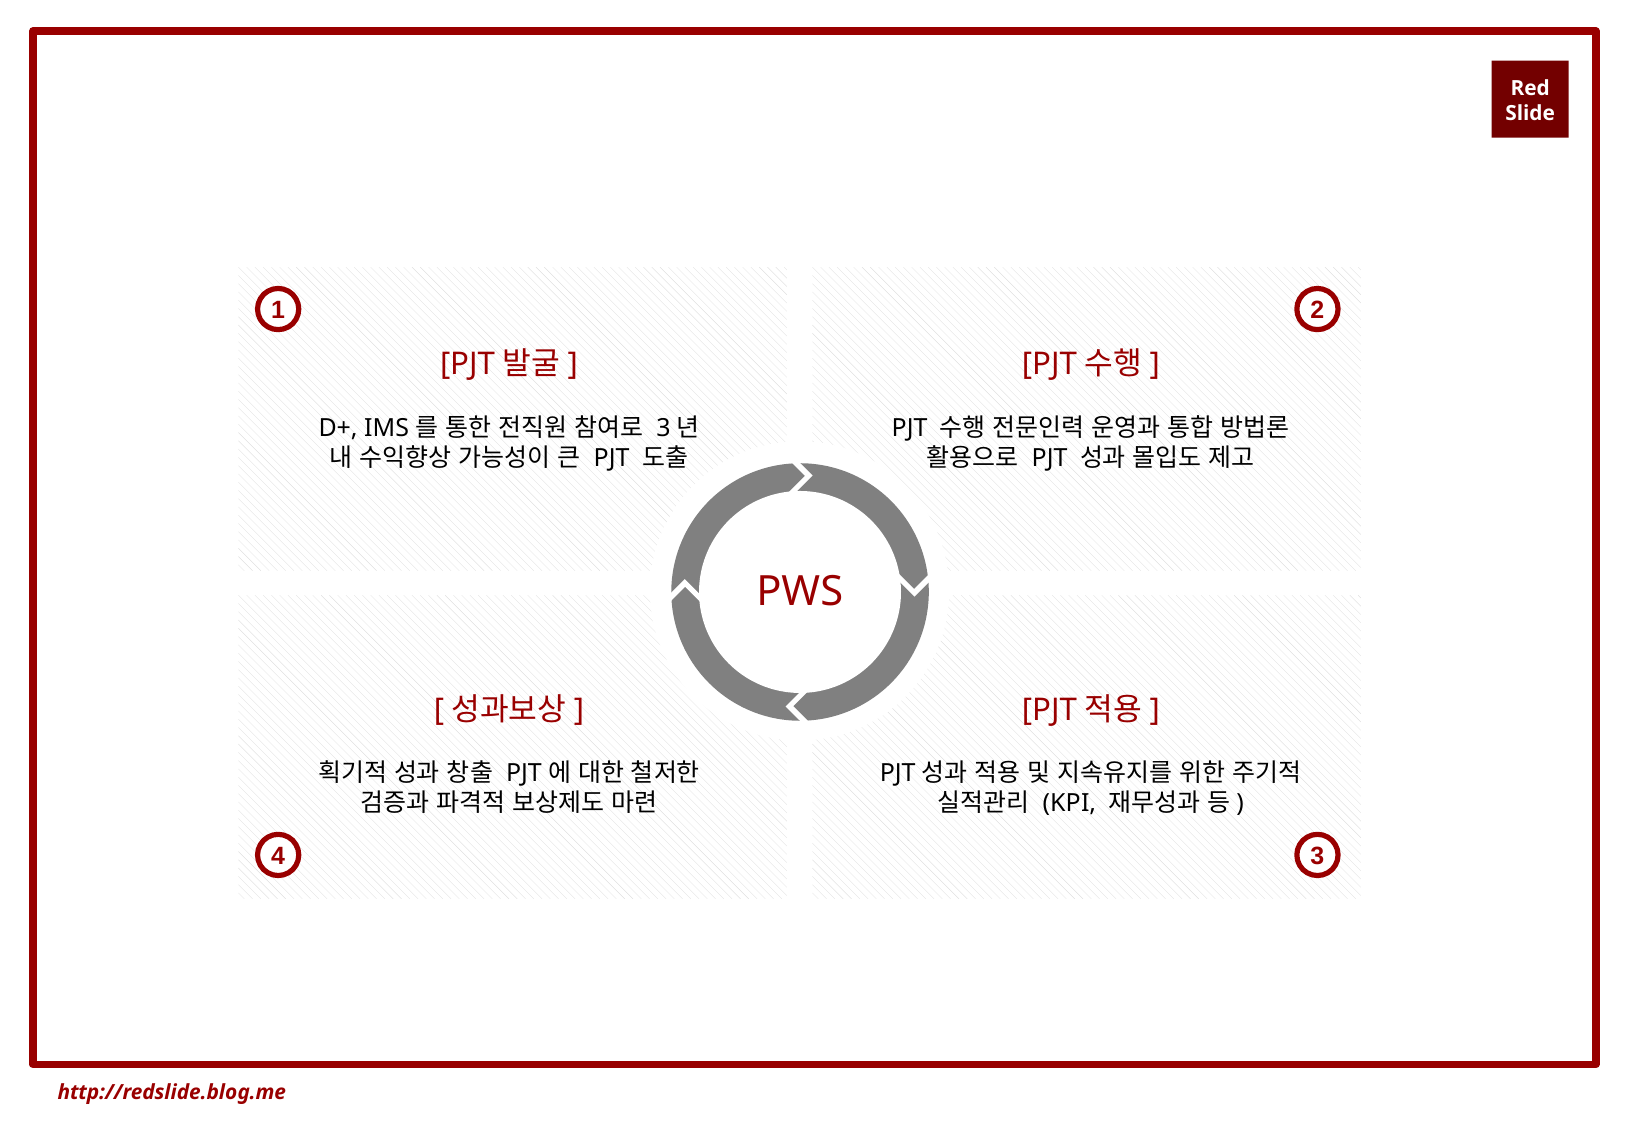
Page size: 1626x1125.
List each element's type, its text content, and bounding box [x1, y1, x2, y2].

text_box 1 [257, 288, 299, 330]
text_box [812, 267, 1361, 571]
text_box 2 [1296, 288, 1339, 330]
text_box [650, 441, 949, 740]
text_box [238, 267, 787, 571]
text_box 3 [1296, 834, 1339, 876]
text_box [PJT수행] PJT 수행 전문인력 운영과 통합 방법론 활용으로 PJT 성과 몰입도 제고 [849, 336, 1333, 479]
text_box 4 [257, 834, 299, 876]
text_box [PJT적용] PJT성과 적용 및 지속유지를 위한 주기적 실적관리 (KPI, 재무성과 등) [849, 681, 1333, 824]
text_box [812, 595, 1361, 899]
text_box [PJT발굴] D+, IMS를 통한 전직원 참여로 3년 내 수익향상 가능성이 큰 PJT 도출 [299, 336, 719, 479]
text_box [성과보상] 획기적 성과 창출 PJT에 대한 철저한 검증과 파격적 보상제도 마련 [299, 681, 719, 824]
text_box [238, 595, 787, 899]
